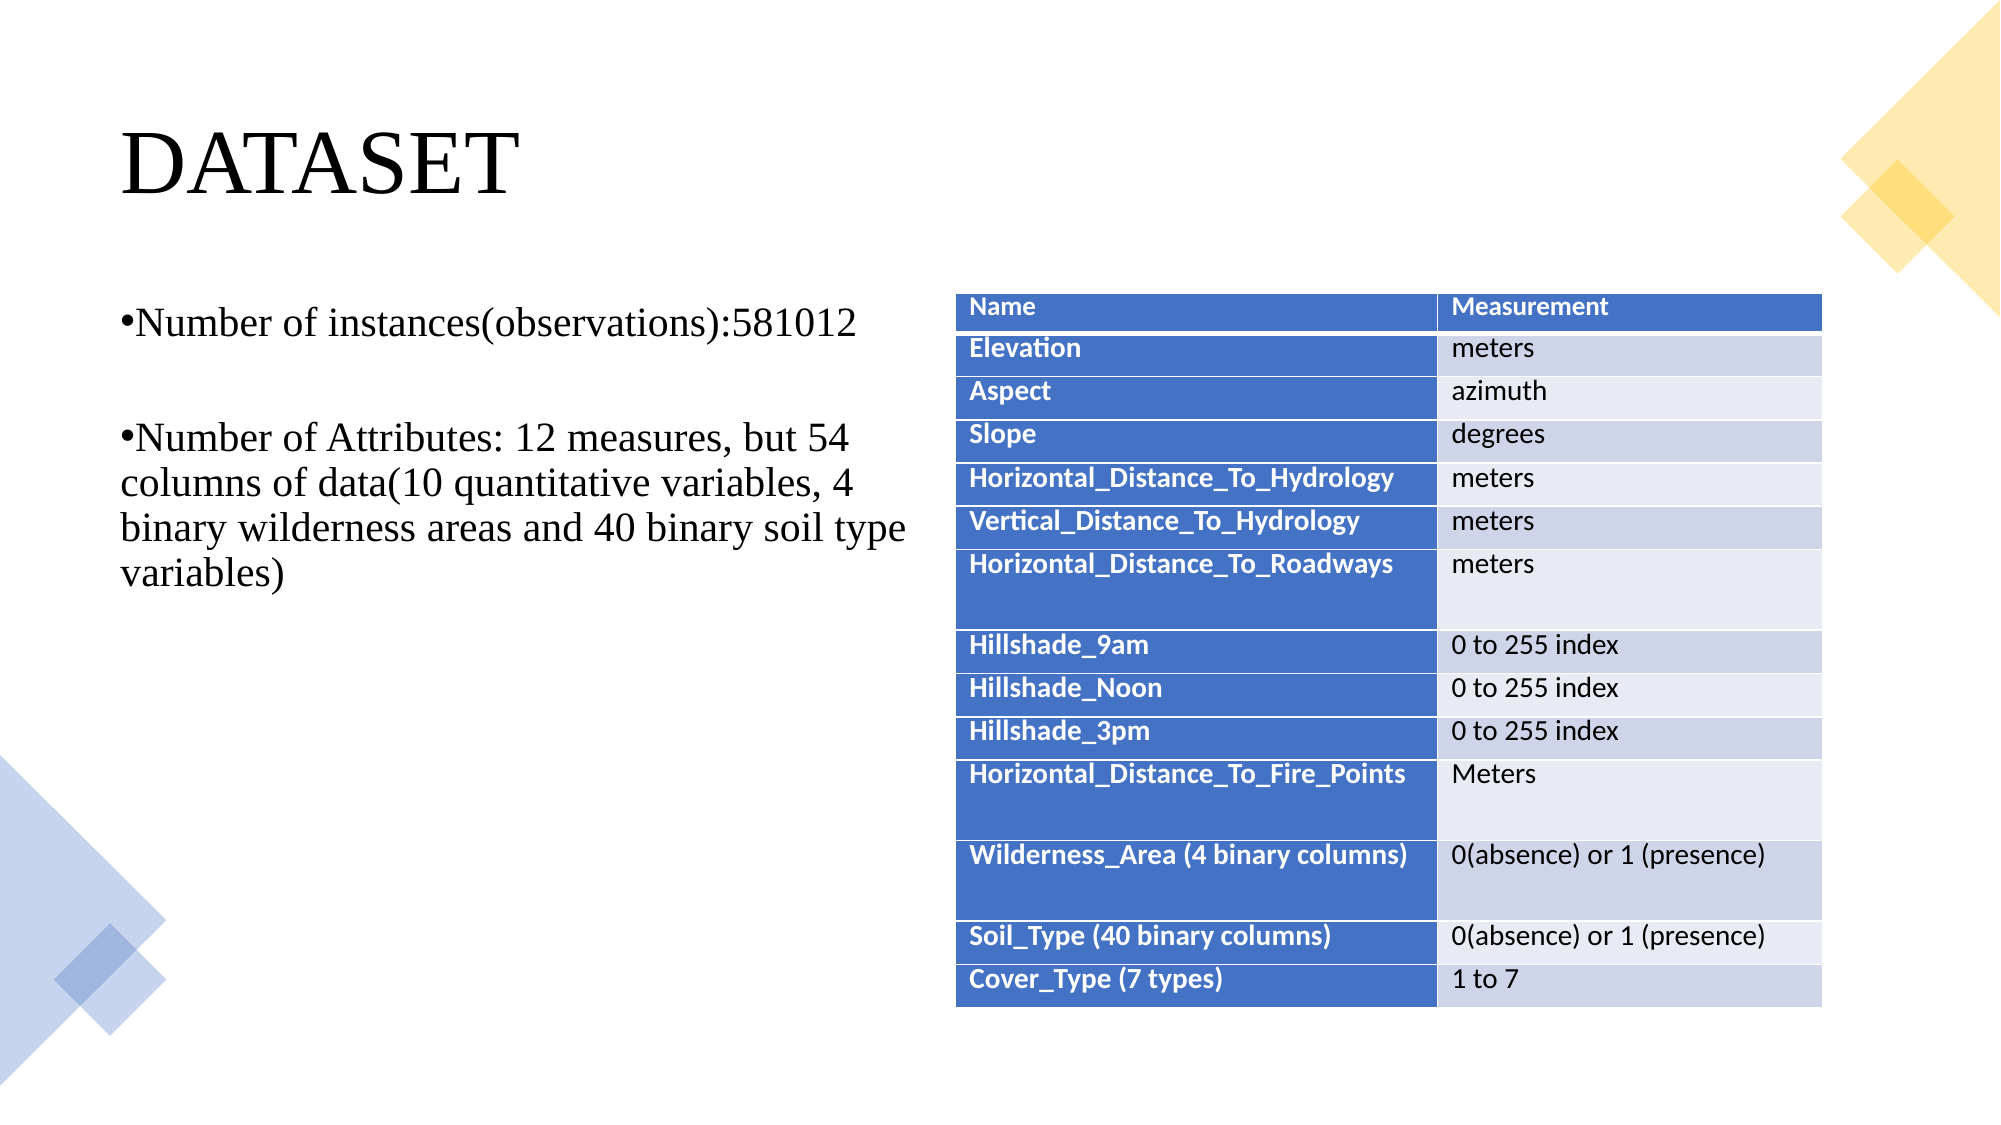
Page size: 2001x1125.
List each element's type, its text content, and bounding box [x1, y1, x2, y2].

table_cell Hillshade_9am [956, 631, 1437, 673]
table_cell degrees [1438, 421, 1822, 462]
table_cell Elevation [956, 336, 1437, 376]
table_cell Soil_Type (40 binary columns) [956, 922, 1437, 964]
table_cell meters [1438, 464, 1822, 505]
table_cell 0(absence) or 1 (presence) [1438, 841, 1822, 920]
table_header Name [956, 294, 1437, 331]
table_cell meters [1438, 550, 1822, 629]
table_cell Vertical_Distance_To_Hydrology [956, 507, 1437, 549]
table_cell Wilderness_Area (4 binary columns) [956, 841, 1437, 920]
table_cell 0 to 255 index [1438, 674, 1822, 716]
title DATASET [105, 70, 1840, 257]
table_cell Meters [1438, 761, 1822, 840]
table_cell Hillshade_3pm [956, 718, 1437, 759]
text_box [1840, 0, 2000, 318]
table_cell Horizontal_Distance_To_Fire_Points [956, 761, 1437, 840]
table_cell 0(absence) or 1 (presence) [1438, 922, 1822, 964]
table_header Measurement [1438, 294, 1822, 331]
table_cell 0 to 255 index [1438, 631, 1822, 673]
table_cell Horizontal_Distance_To_Roadways [956, 550, 1437, 629]
table_cell azimuth [1438, 377, 1822, 419]
text_box [0, 0, 2000, 1125]
table_cell Aspect [956, 377, 1437, 419]
table_cell 0 to 255 index [1438, 718, 1822, 759]
text_box Number of instances(observations):581012 Number of Attributes: 12 measures, but 54 columns of data(10 quantitative variables, 4 binary wilderness areas and 40 binary soil type variables) [105, 292, 955, 1014]
table_cell Slope [956, 421, 1437, 462]
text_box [0, 754, 167, 1086]
table_cell Horizontal_Distance_To_Hydrology [956, 464, 1437, 505]
table_cell meters [1438, 336, 1822, 376]
table_cell Cover_Type (7 types) [956, 965, 1437, 1007]
table_cell Hillshade_Noon [956, 674, 1437, 716]
table_cell 1 to 7 [1438, 965, 1822, 1007]
table_cell meters [1438, 507, 1822, 549]
